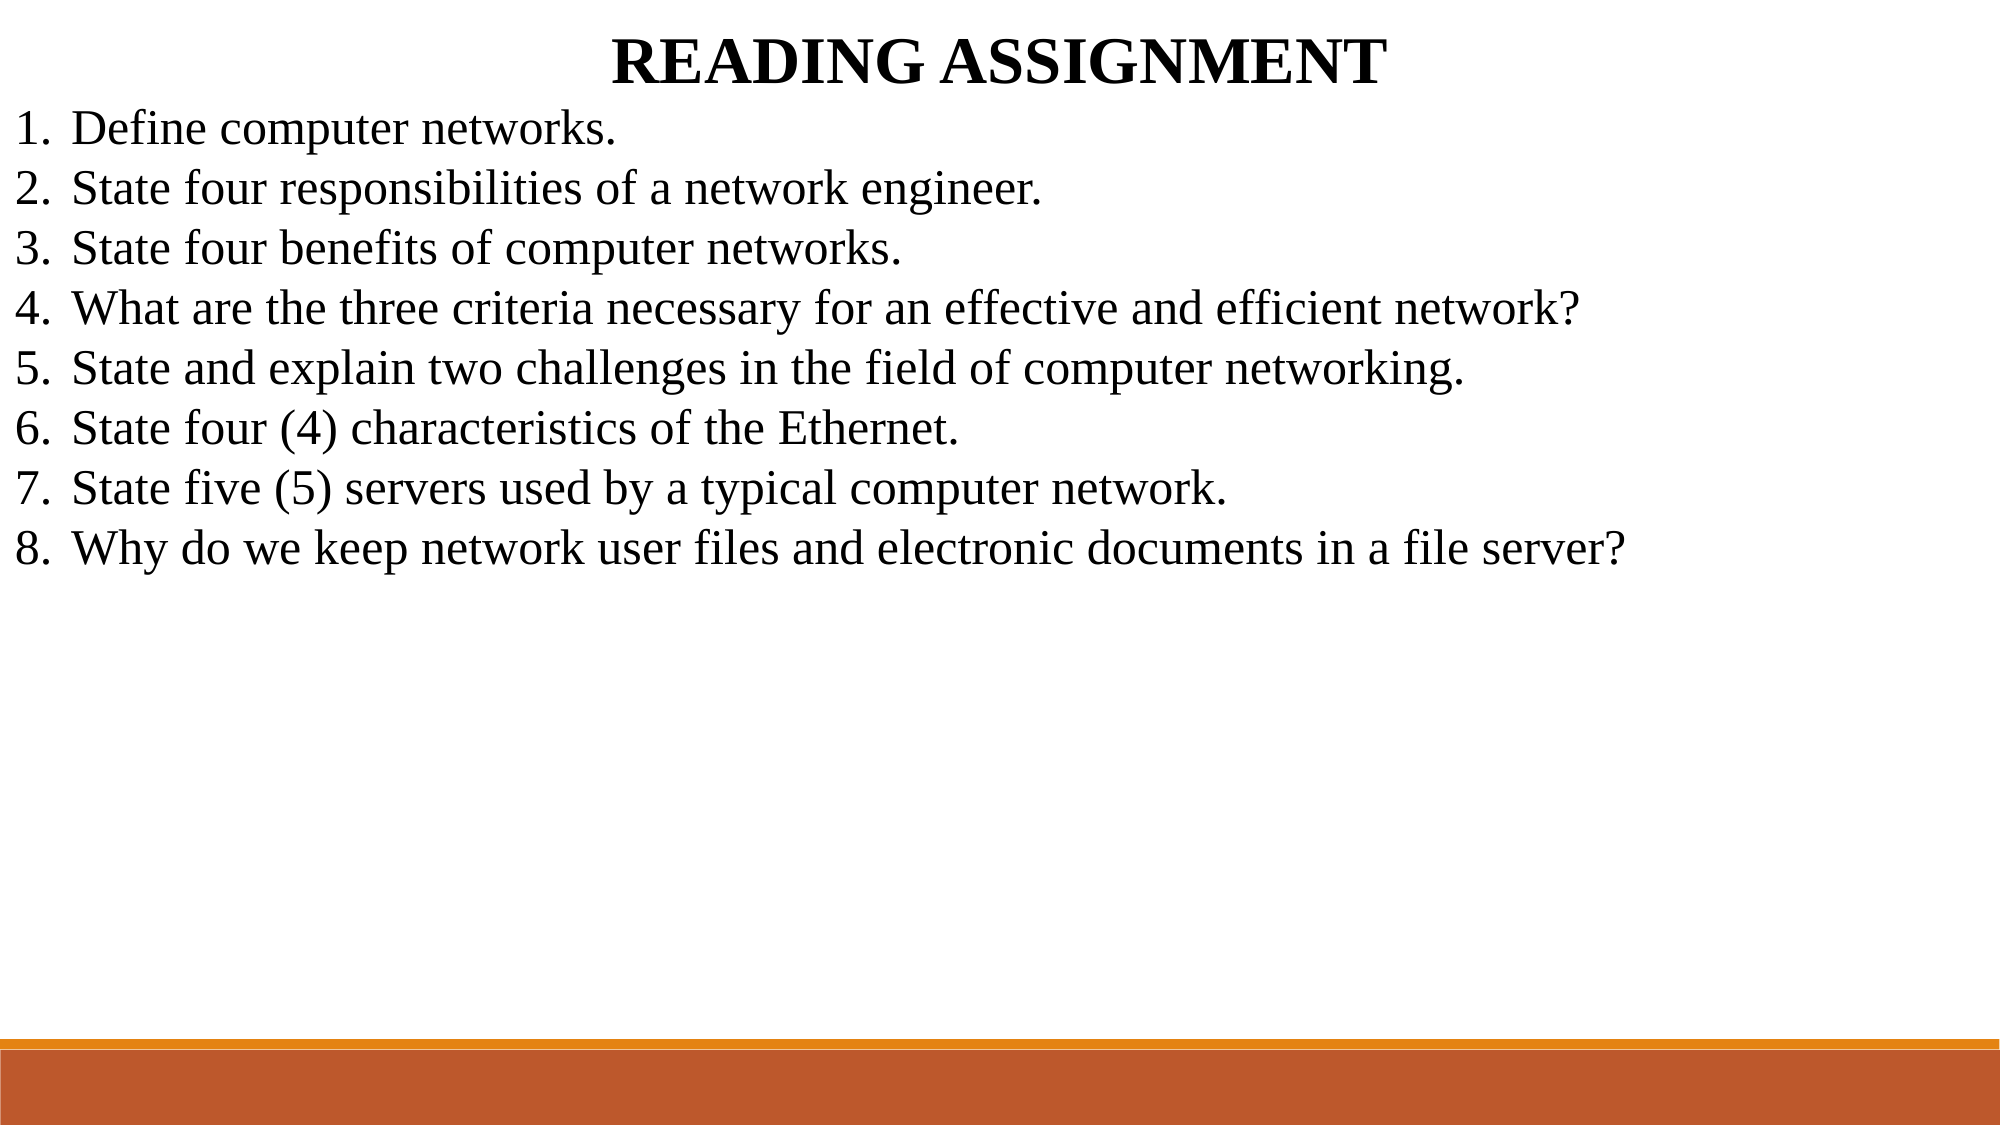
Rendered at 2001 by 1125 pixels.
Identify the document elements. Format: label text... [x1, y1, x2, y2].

text_box READING ASSIGNMENT [0, 9, 2000, 104]
text_box Define computer networks. State four responsibilities of a network engineer. State four benefits of computer networks. What are the three criteria necessary for an effective and efficient network? State and explain two challenges in the field of computer networking. State four (4) characteristics of the Ethernet. State five (5) servers used by a typical computer network. Why do we keep network user files and electronic documents in a file server? [0, 104, 2000, 583]
